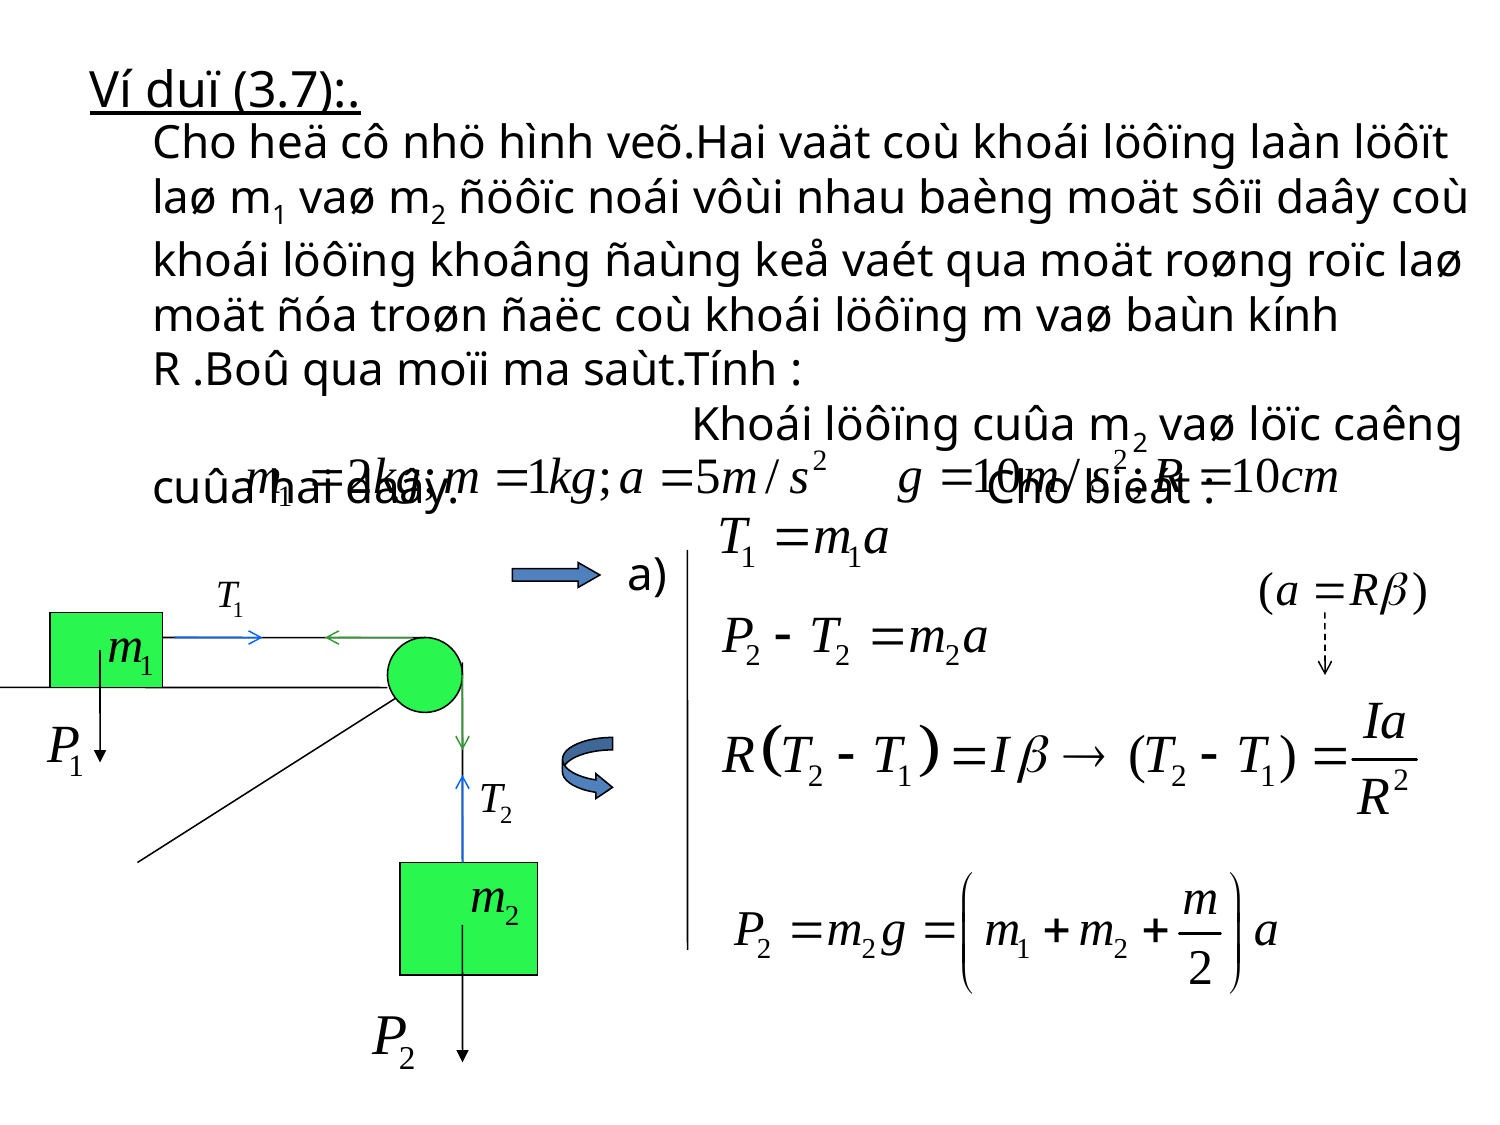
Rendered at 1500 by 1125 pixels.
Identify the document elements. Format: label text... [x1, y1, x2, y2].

text_box [512, 562, 600, 588]
text_box [1317, 657, 1333, 676]
text_box a) [612, 537, 688, 608]
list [212, 562, 255, 627]
text_box [324, 630, 413, 645]
text_box [456, 946, 469, 1063]
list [887, 437, 1351, 514]
text_box [455, 774, 469, 861]
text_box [462, 862, 530, 938]
text_box [455, 674, 470, 751]
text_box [724, 862, 1288, 1005]
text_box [362, 987, 430, 1084]
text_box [37, 699, 96, 790]
text_box Ví duï (3.7):. [75, 49, 400, 125]
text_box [712, 499, 901, 581]
text_box [562, 737, 613, 799]
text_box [712, 687, 1427, 827]
text_box [101, 750, 107, 761]
text_box [463, 862, 538, 975]
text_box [712, 599, 1001, 679]
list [237, 438, 838, 520]
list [474, 762, 526, 835]
text_box [174, 634, 263, 645]
text_box [399, 862, 462, 975]
text_box Cho heä cô nhö hình veõ.Hai vaät coù khoái löôïng laàn löôït laø m1 vaø m2 ñöôïc noái vôùi nhau baèng moät sôïi daây coù khoái löôïng khoâng ñaùng keå vaét qua moät roøng roïc laø moät ñóa troøn ñaëc coù khoái löôïng m vaø baùn kính R .Boû qua moïi ma saùt.Tính : Khoái löôïng cuûa m2 vaø löïc caêng cuûa hai daây. Cho bieát : [137, 105, 1500, 520]
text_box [99, 612, 163, 688]
text_box [387, 637, 462, 713]
text_box [50, 612, 97, 688]
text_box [1251, 561, 1438, 626]
